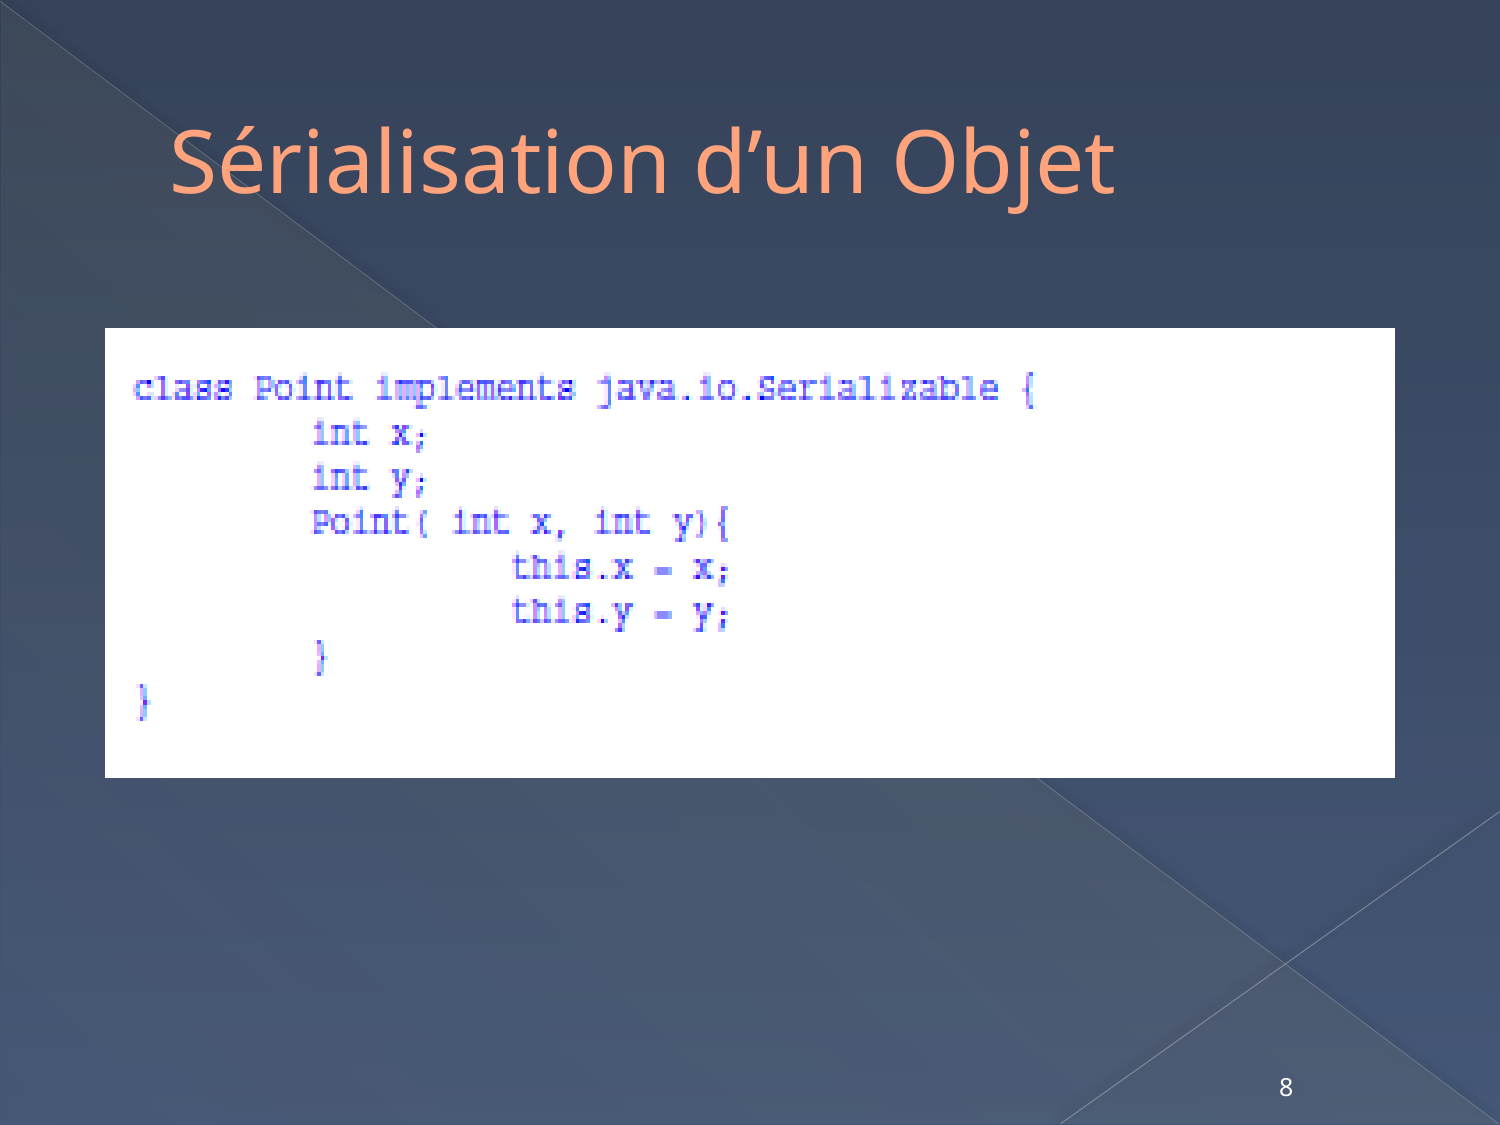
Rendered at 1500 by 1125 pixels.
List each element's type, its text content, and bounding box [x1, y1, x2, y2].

slide_number 8 [1245, 1063, 1328, 1113]
title Sérialisation d’un Objet [75, 43, 1425, 274]
picture [105, 327, 1395, 779]
